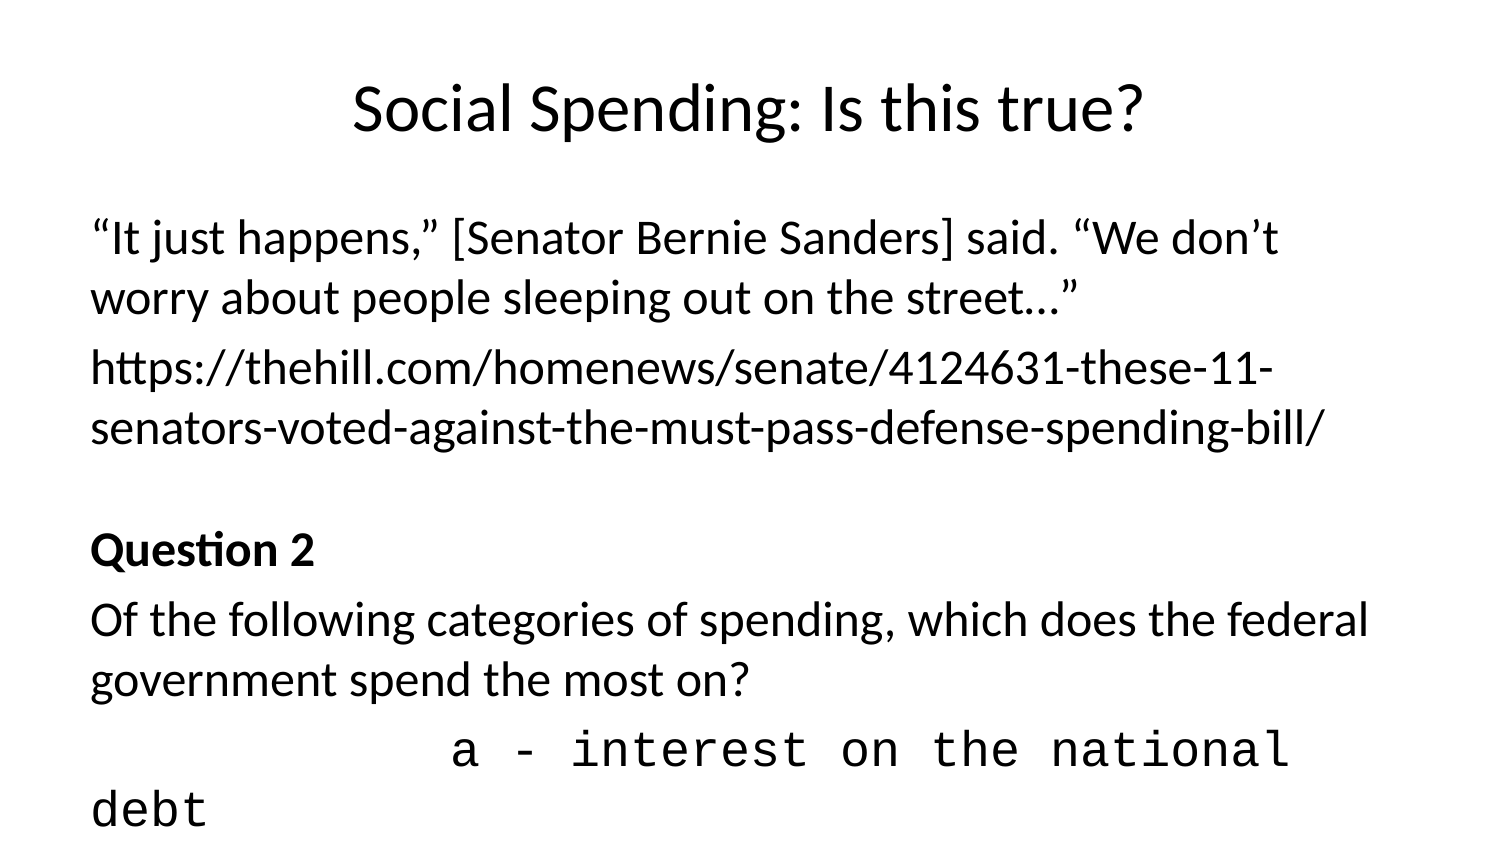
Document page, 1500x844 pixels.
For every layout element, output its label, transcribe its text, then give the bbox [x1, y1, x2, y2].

list “It just happens,” [Senator Bernie Sanders] said. “We don’t worry about people sleeping out on the street…” https://thehill.com/homenews/senate/4124631-these-11-senators-voted-against-the-must-pass-defense-spending-bill/ Question 2 Of the following categories of spending, which does the federal government spend the most on? a - interest on the national debt b - national defense c - social welfare spending d - transportation Question 2: Answer Of the following categories of spending, which does the federal government spend the most on? Correct answer: C - social welfare spending a - interest on the national debt - 9% b - national defense - 13% c - social welfare spending - 65% including healthcare, 39% excluding healthcare. Does NOT include veteran's benefits! d - transportation - 2% [75, 196, 1425, 754]
title Social Spending: Is this true? [75, 33, 1425, 175]
